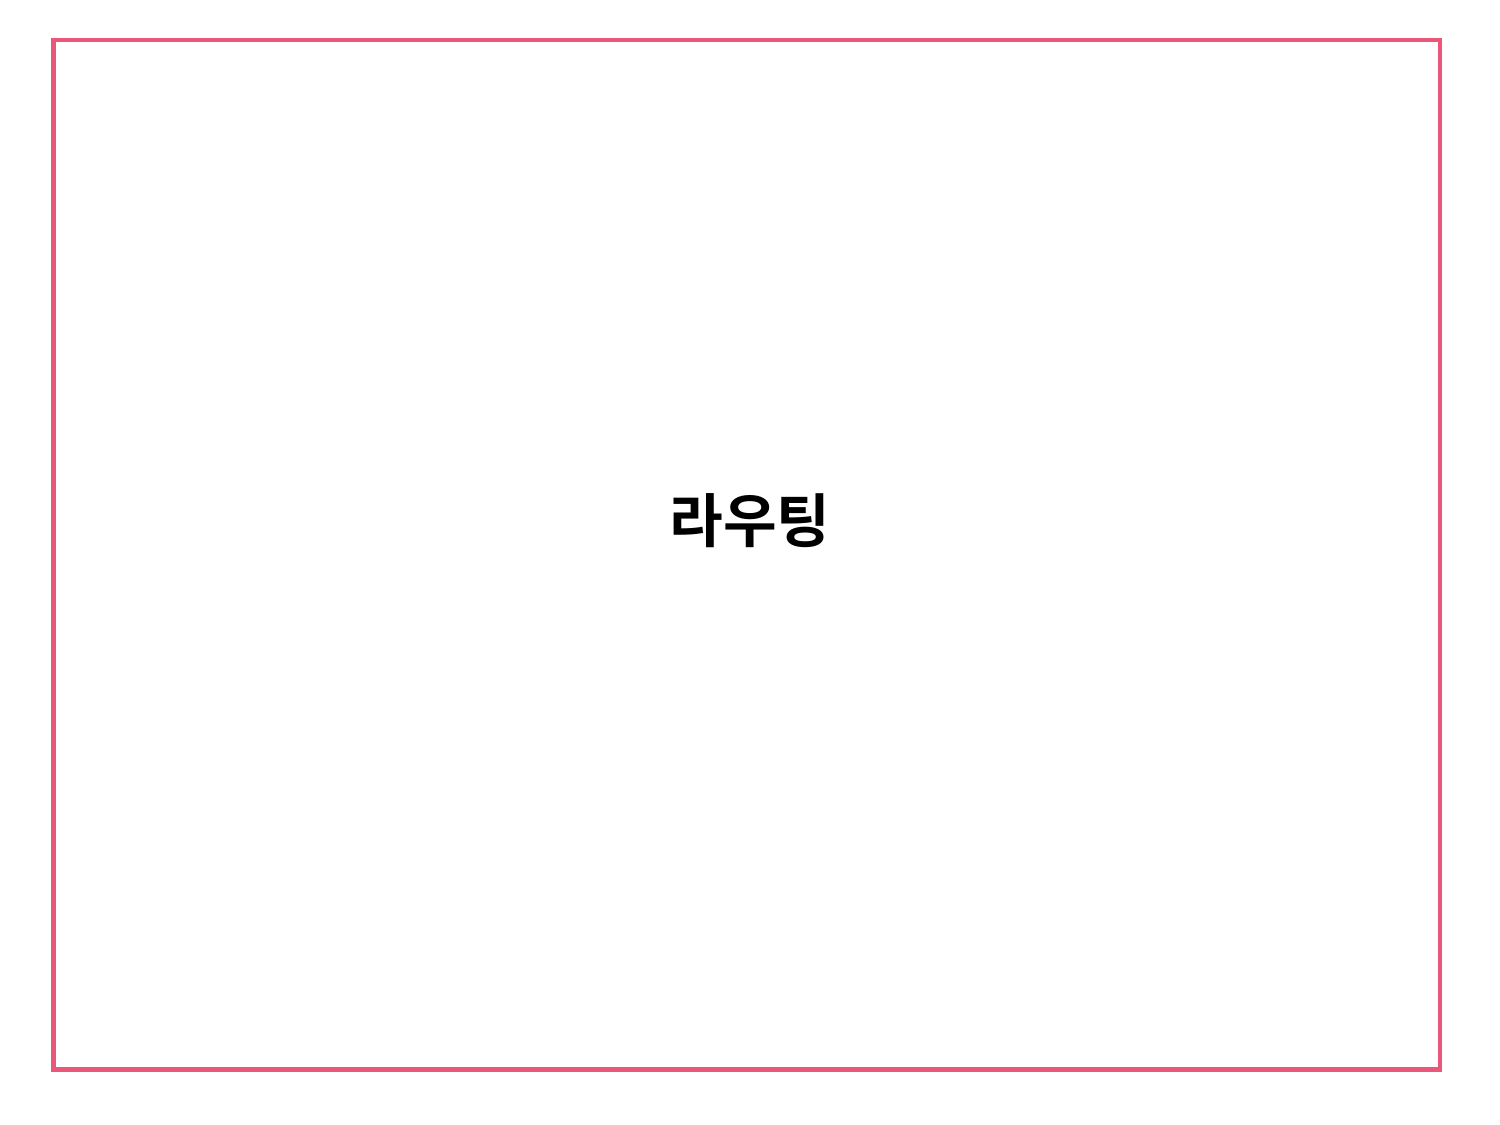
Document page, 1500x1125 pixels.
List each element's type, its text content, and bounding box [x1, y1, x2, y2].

text_box [52, 39, 1441, 1071]
text_box 라우팅 [464, 484, 1036, 555]
